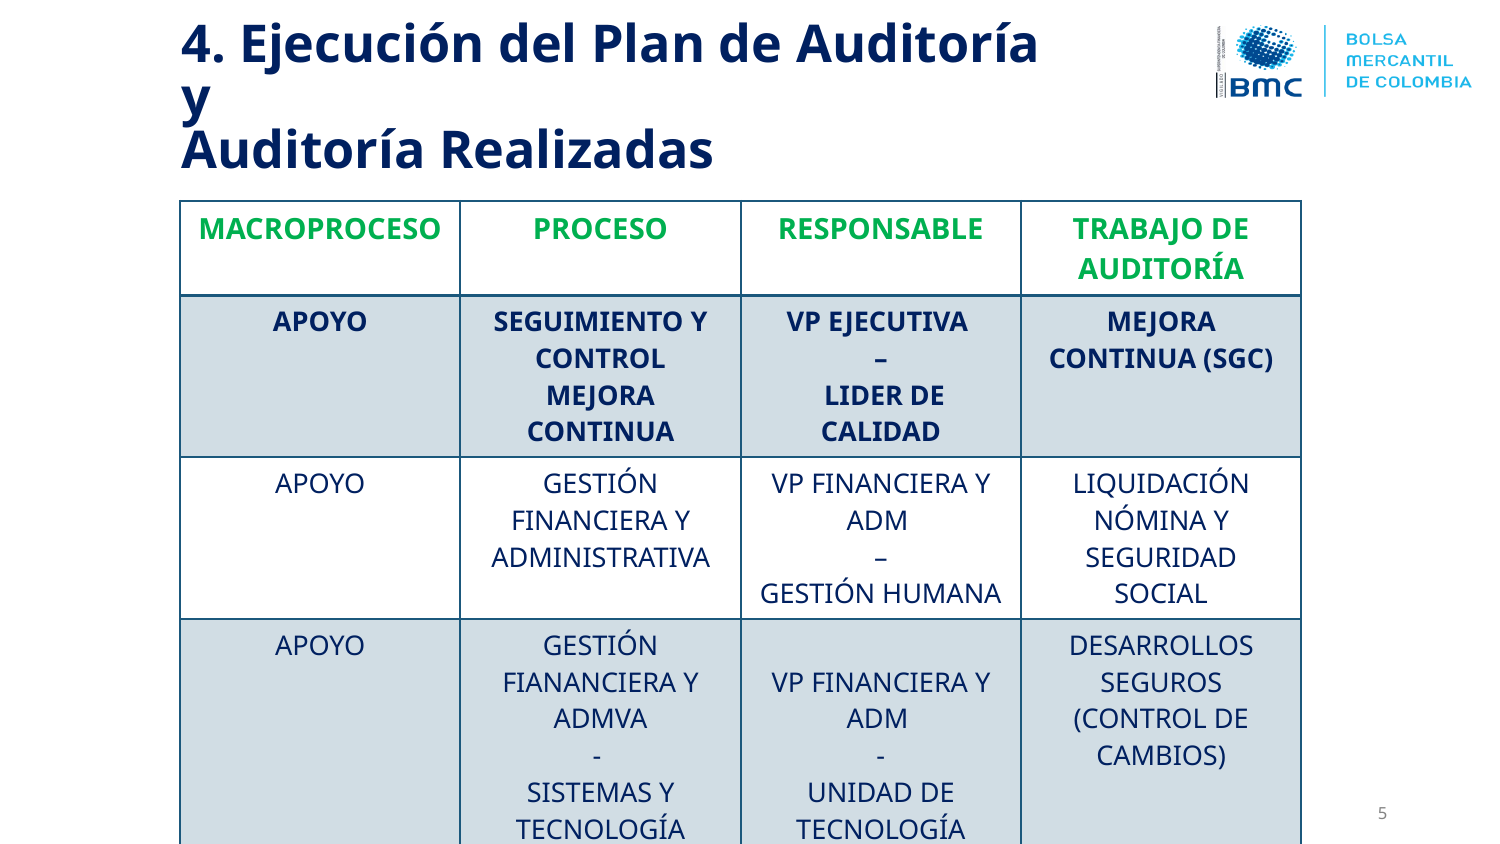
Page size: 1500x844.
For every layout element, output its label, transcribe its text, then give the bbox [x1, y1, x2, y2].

title 4. Ejecución del Plan de Auditoría y Auditoría Realizadas [151, 50, 1111, 149]
table_header PROCESO [461, 202, 740, 294]
picture [1216, 26, 1226, 98]
table_cell VP FINANCIERA Y ADM – GESTIÓN HUMANA [742, 458, 1020, 618]
table_cell VP FINANCIERA Y ADM - UNIDAD DE TECNOLOGÍA [742, 620, 1020, 844]
table_cell GESTIÓN FINANCIERA Y ADMINISTRATIVA [461, 458, 740, 618]
table_header MACROPROCESO [181, 202, 459, 294]
table_cell SEGUIMIENTO Y CONTROL MEJORA CONTINUA [461, 297, 740, 456]
table_cell GESTIÓN FIANANCIERA Y ADMVA - SISTEMAS Y TECNOLOGÍA [461, 620, 740, 844]
table_cell LIQUIDACIÓN NÓMINA Y SEGURIDAD SOCIAL [1022, 458, 1300, 618]
table_cell DESARROLLOS SEGUROS (CONTROL DE CAMBIOS) [1022, 620, 1300, 844]
table_header RESPONSABLE [742, 202, 1020, 294]
table_header TRABAJO DE AUDITORÍA [1022, 202, 1300, 294]
table_cell VP EJECUTIVA – LIDER DE CALIDAD [742, 297, 1020, 456]
table_cell APOYO [181, 297, 459, 456]
table_cell APOYO [181, 458, 459, 618]
picture [1228, 25, 1474, 101]
table_cell MEJORA CONTINUA (SGC) [1022, 297, 1300, 456]
table_cell APOYO [181, 620, 459, 844]
